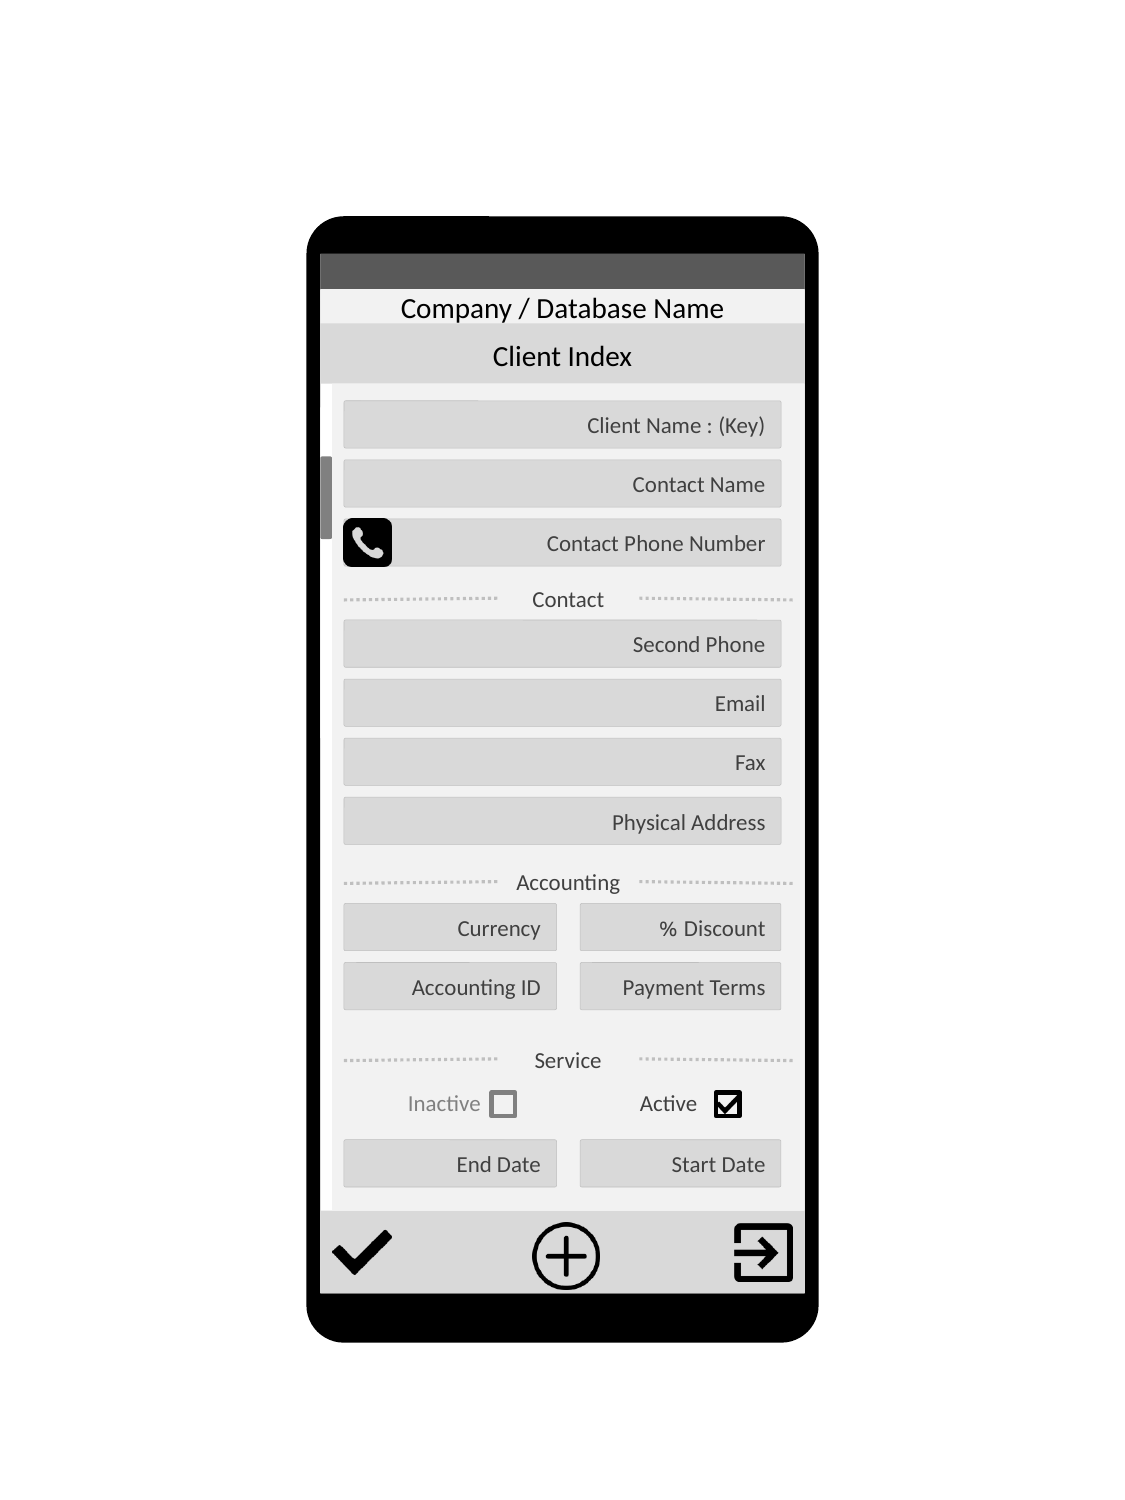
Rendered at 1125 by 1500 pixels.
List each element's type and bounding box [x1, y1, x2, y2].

text_box [308, 218, 817, 1341]
